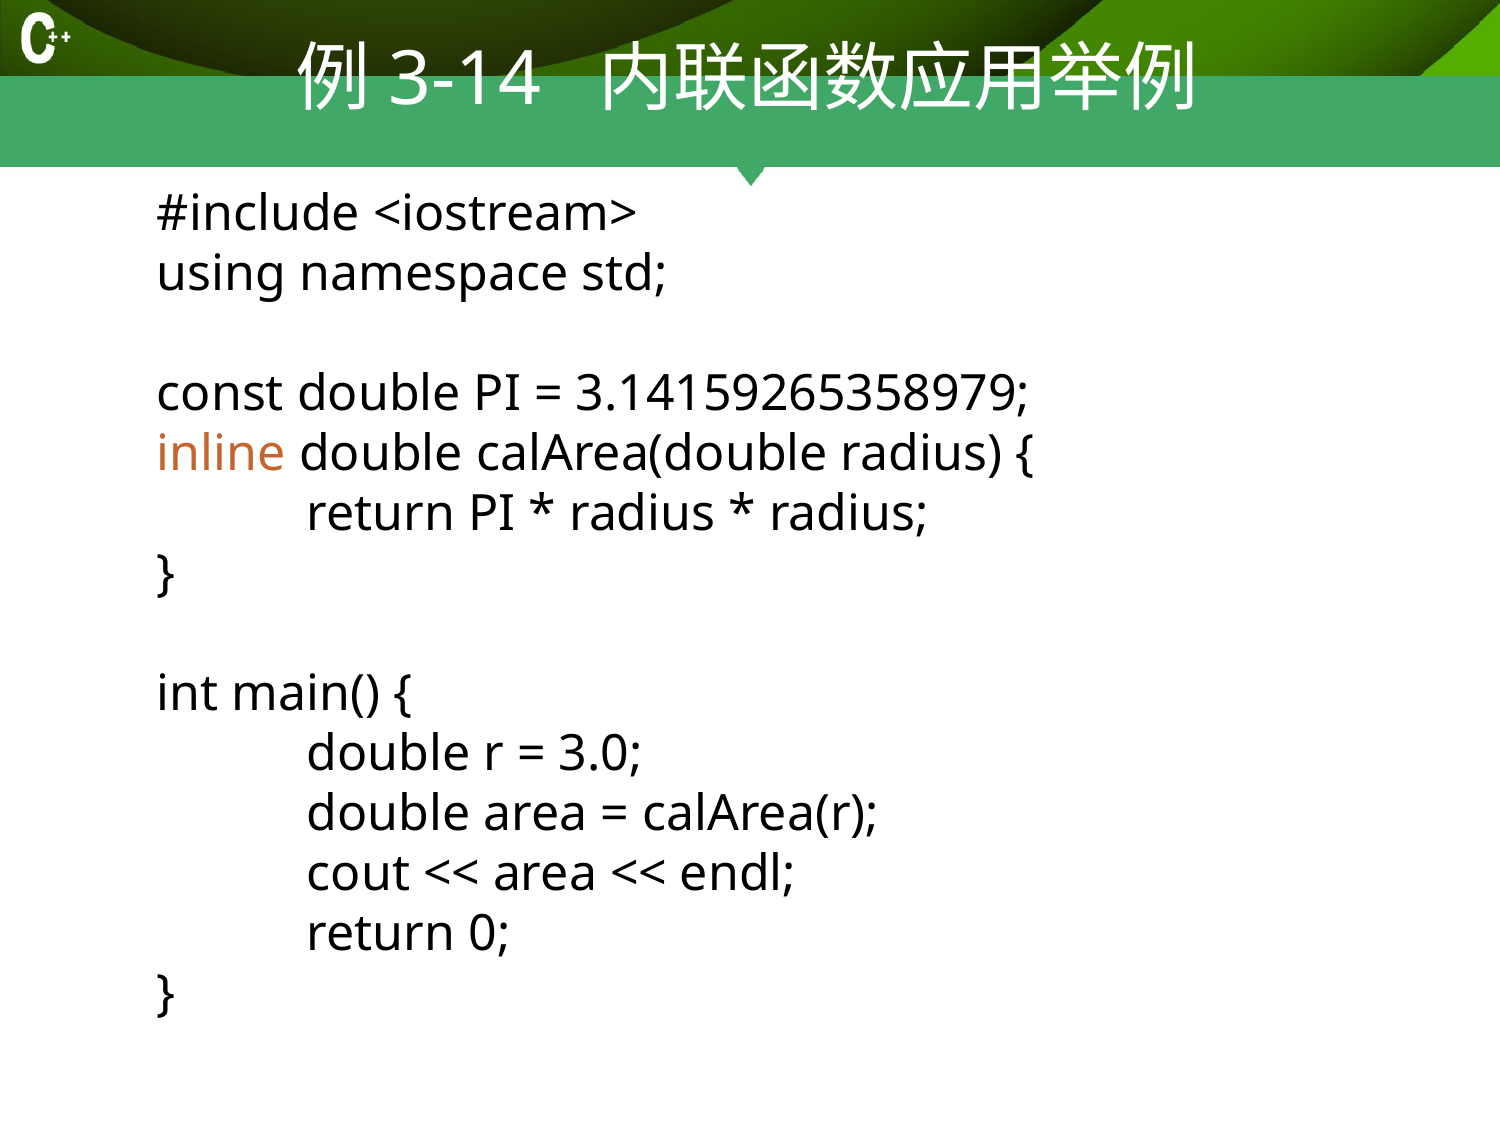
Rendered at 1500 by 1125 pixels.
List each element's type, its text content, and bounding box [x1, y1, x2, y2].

list #include <iostream> using namespace std; const double PI = 3.14159265358979; inline double calArea(double radius) { return PI * radius * radius; } int main() { double r = 3.0; double area = calArea(r); cout << area << endl; return 0; } [123, 172, 1500, 1079]
title 例3-14 内联函数应用举例 [280, 0, 1425, 149]
picture [0, 0, 1500, 1125]
